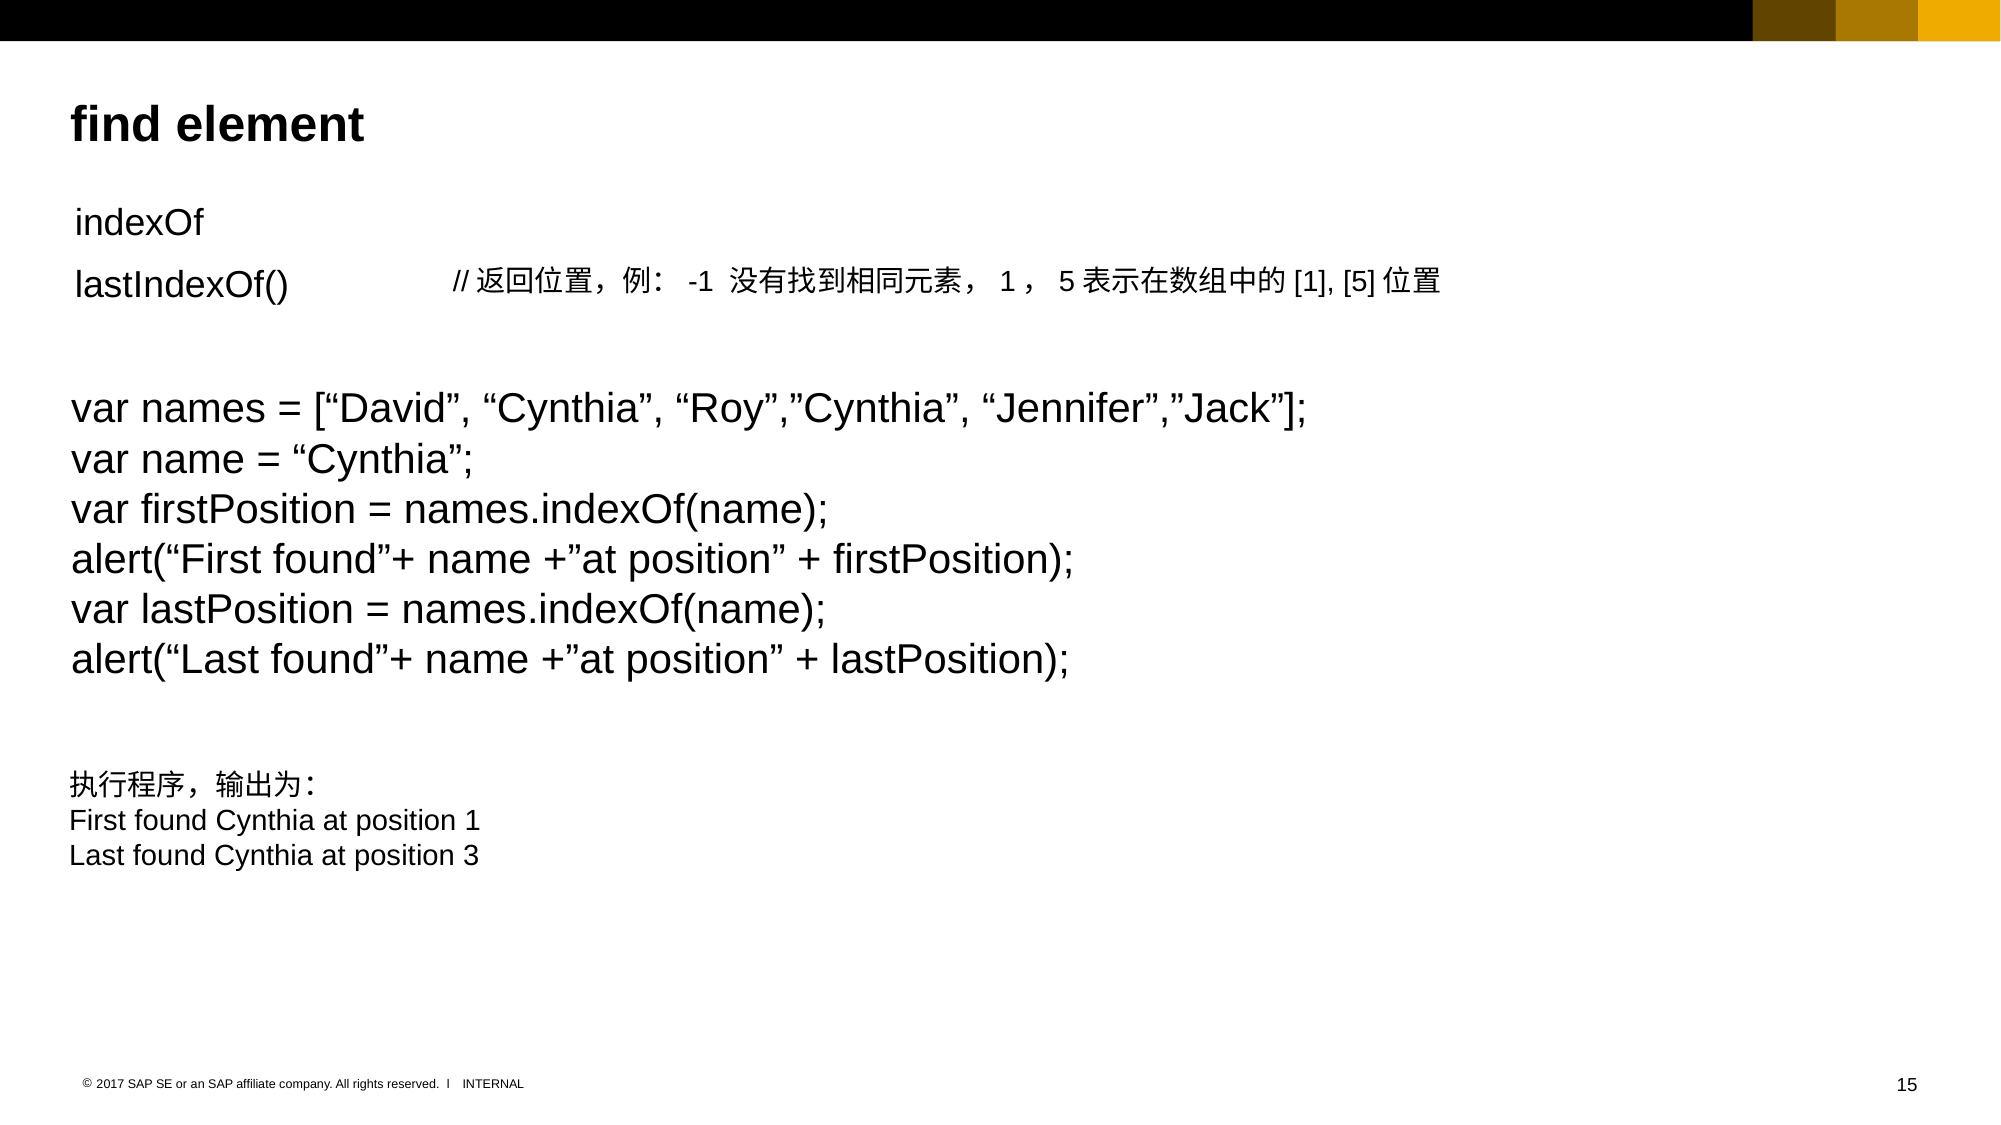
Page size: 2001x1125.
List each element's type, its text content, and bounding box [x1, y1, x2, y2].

text_box //返回位置，例：-1 没有找到相同元素，1，5表示在数组中的[1], [5]位置 [445, 255, 1815, 306]
text_box lastIndexOf() [74, 260, 755, 308]
text_box 执行程序，输出为： First found Cynthia at position 1 Last found Cynthia at position 3 [61, 759, 1431, 879]
slide_number 15 [1894, 1071, 1919, 1094]
text_box indexOf [74, 197, 755, 246]
text_box var names = [“David”, “Cynthia”, “Roy”,”Cynthia”, “Jennifer”,”Jack”]; var name = “Cynthia”; var firstPosition = names.indexOf(name); alert(“First found”+ name +”at position” + firstPosition); var lastPosition = names.indexOf(name); alert(“Last found”+ name +”at position” + lastPosition); [63, 373, 1433, 689]
title find element [69, 90, 1906, 153]
